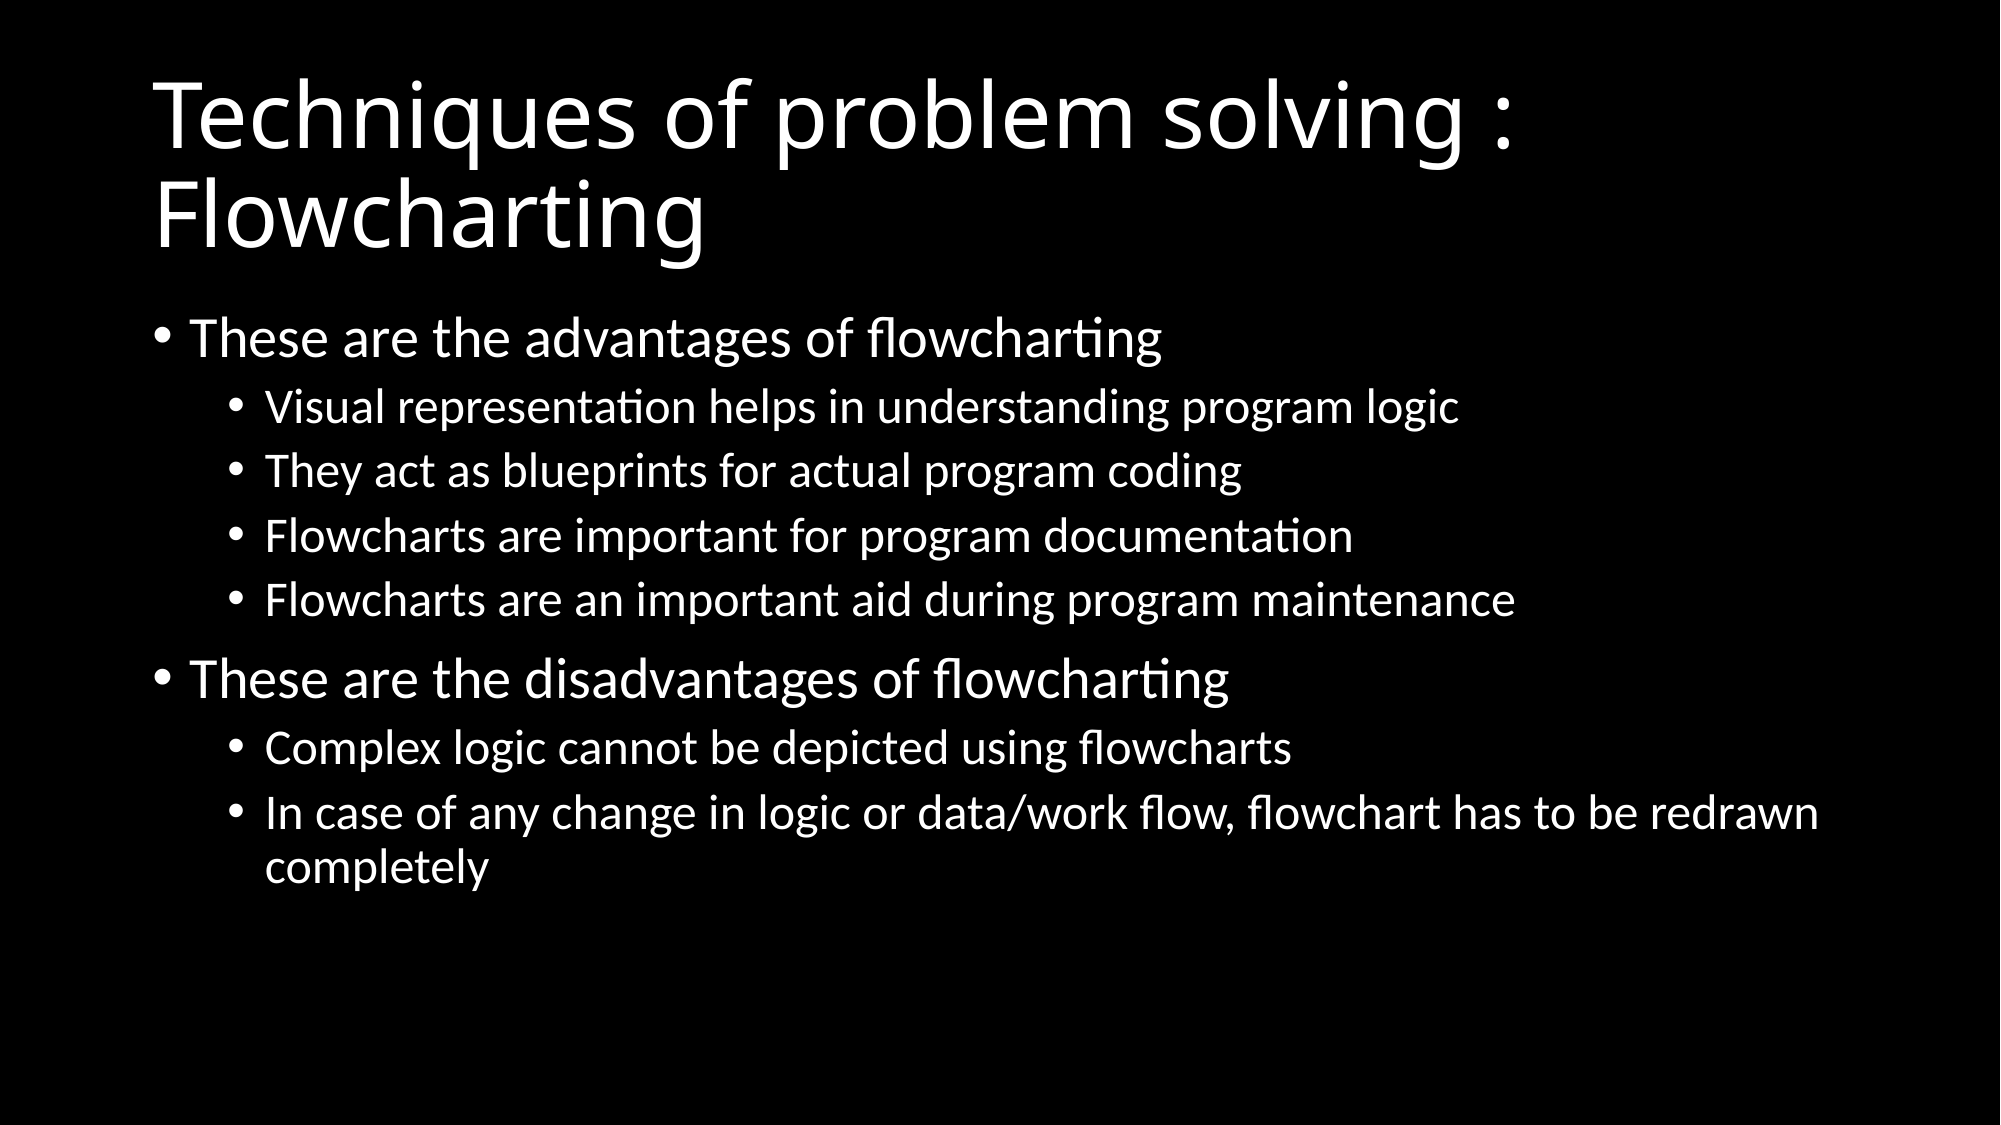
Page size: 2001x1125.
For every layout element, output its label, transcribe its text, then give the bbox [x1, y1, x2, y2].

list These are the advantages of flowcharting Visual representation helps in understanding program logic They act as blueprints for actual program coding Flowcharts are important for program documentation Flowcharts are an important aid during program maintenance These are the disadvantages of flowcharting Complex logic cannot be depicted using flowcharts In case of any change in logic or data/work flow, flowchart has to be redrawn completely [137, 299, 1863, 1014]
title Techniques of problem solving : Flowcharting [137, 59, 1863, 278]
